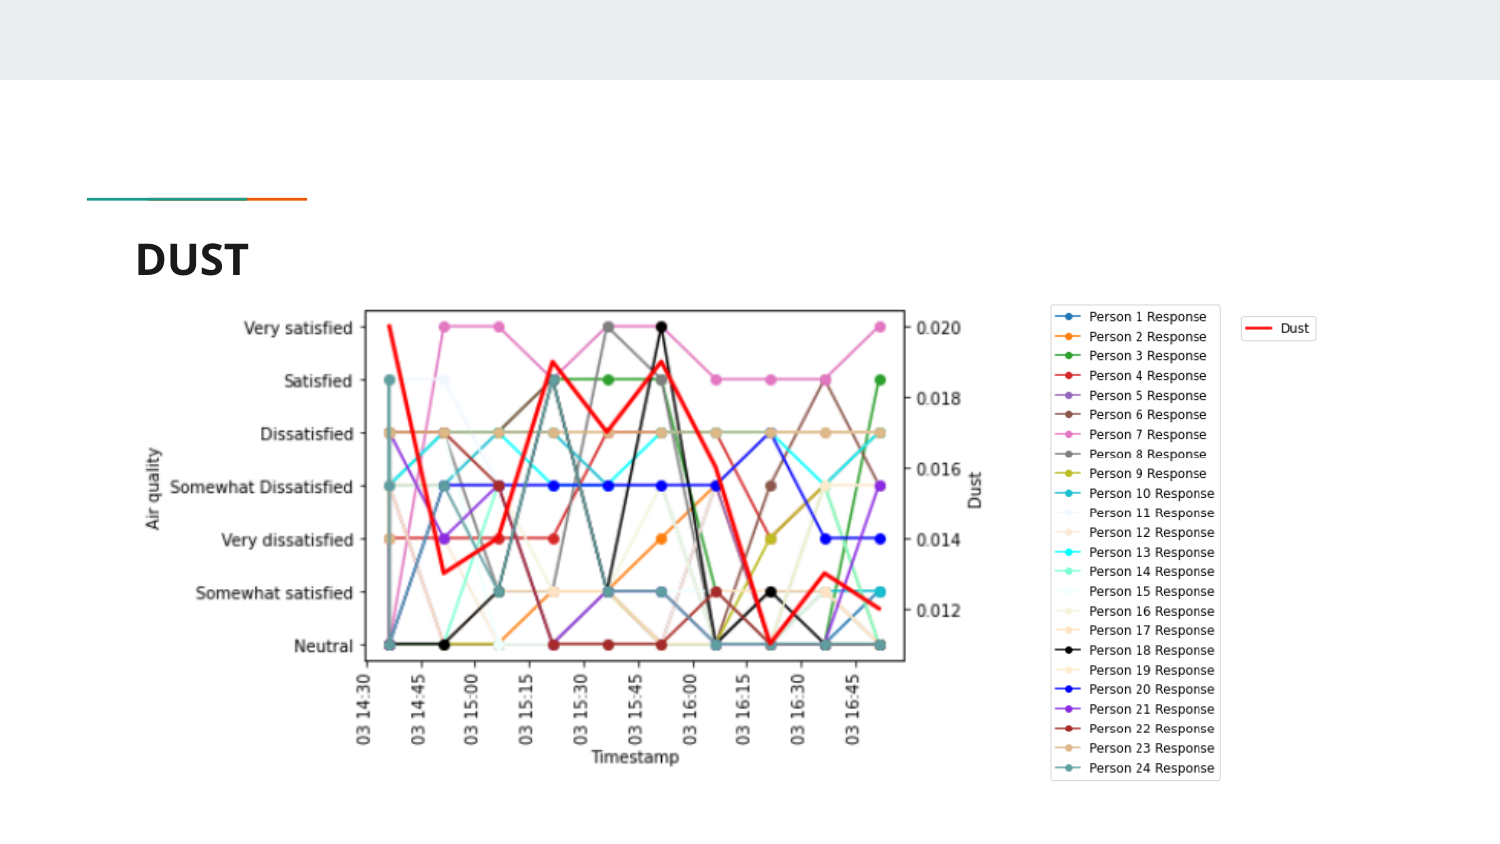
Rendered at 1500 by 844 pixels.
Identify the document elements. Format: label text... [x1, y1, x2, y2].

picture [1034, 294, 1319, 785]
title DUST [119, 216, 1381, 305]
picture [132, 303, 1013, 807]
